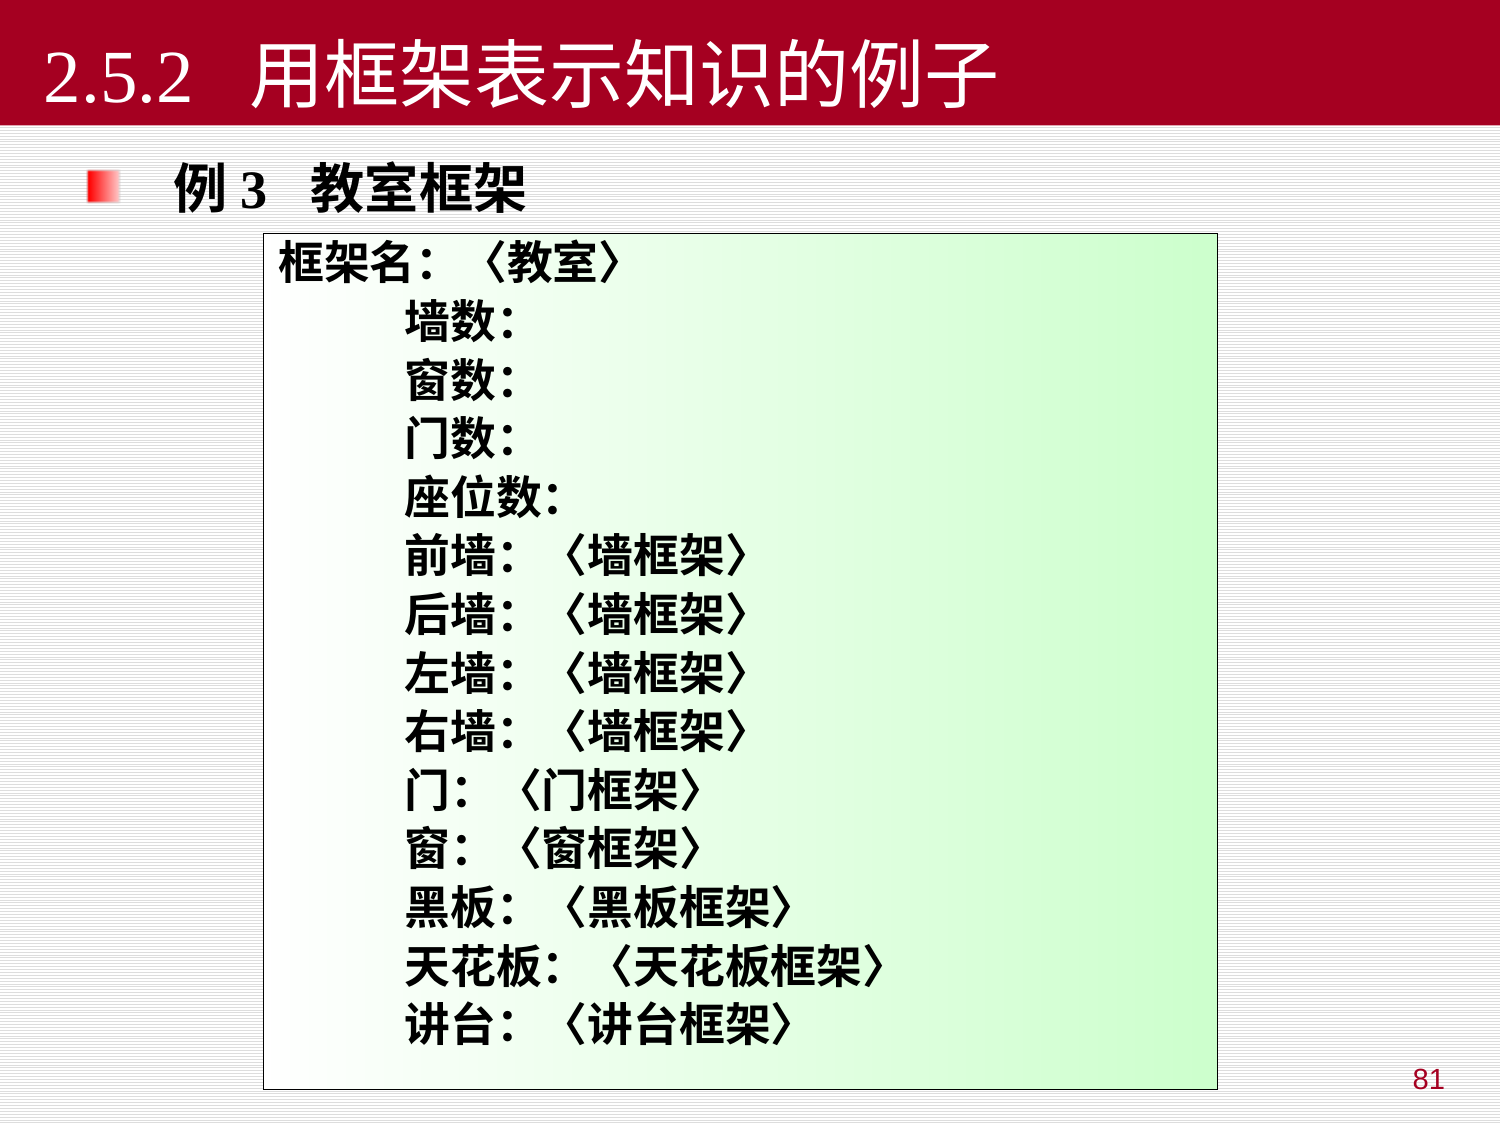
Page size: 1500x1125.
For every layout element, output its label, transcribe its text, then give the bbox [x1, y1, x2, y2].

text_box 例3 教室框架 [70, 140, 615, 228]
list 框架名：〈教室〉 墙数： 窗数： 门数： 座位数： 前墙：〈墙框架〉 后墙：〈墙框架〉 左墙：〈墙框架〉 右墙：〈墙框架〉 门：〈门框架〉 窗：〈窗框架〉 黑板：〈黑板框架〉 天花板：〈天花板框架〉 讲台：〈讲台框架〉 [263, 233, 1218, 1090]
slide_number 81 [1109, 1052, 1461, 1125]
title 2.5.2 用框架表示知识的例子 [0, 0, 1500, 126]
picture [85, 168, 124, 207]
